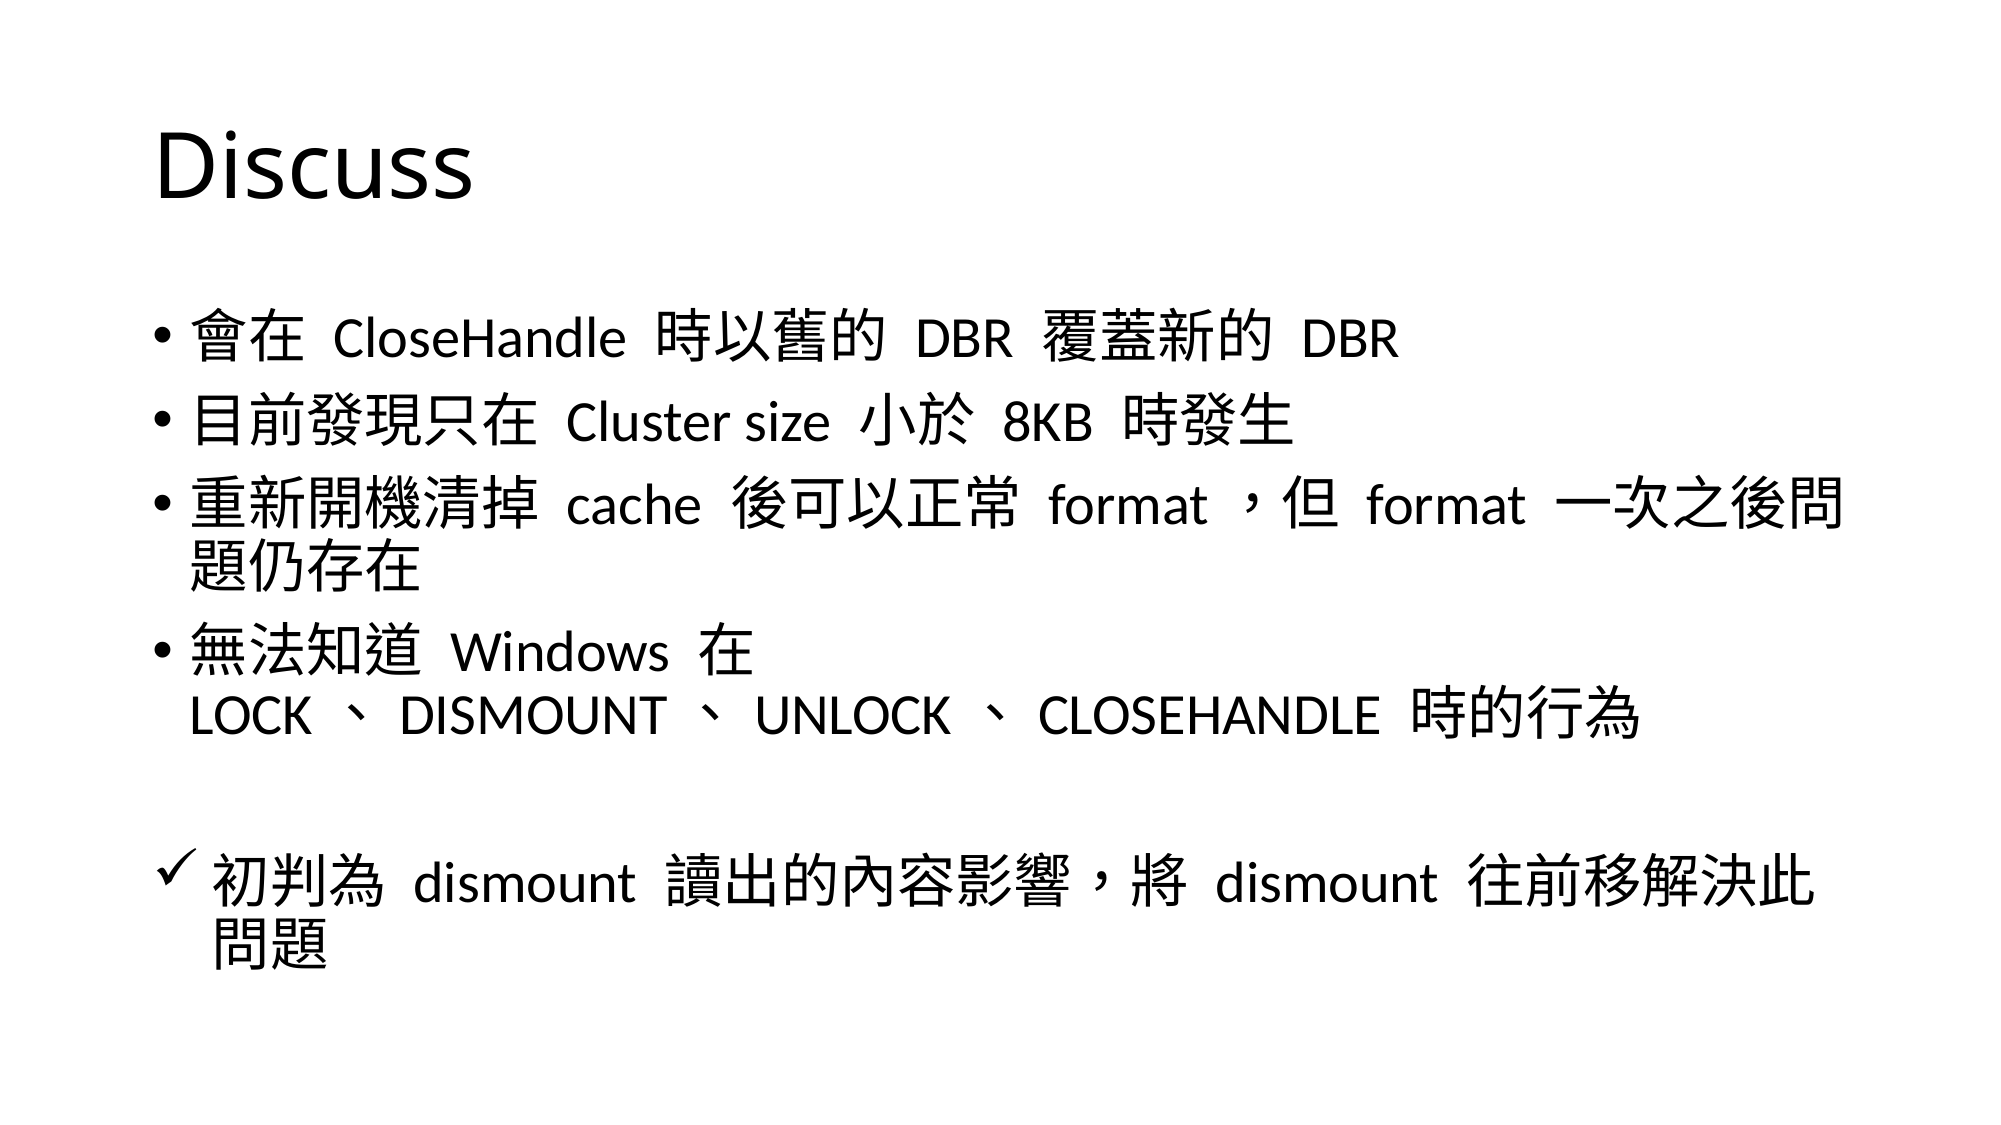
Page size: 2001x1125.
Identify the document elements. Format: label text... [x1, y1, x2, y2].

list 會在 CloseHandle 時以舊的 DBR 覆蓋新的 DBR 目前發現只在 Cluster size 小於 8KB 時發生 重新開機清掉 cache 後可以正常 format，但 format 一次之後問題仍存在 無法知道 Windows 在 LOCK、DISMOUNT、UNLOCK、CLOSEHANDLE 時的行為 初判為 dismount 讀出的內容影響，將 dismount 往前移解決此問題 [137, 299, 1863, 1014]
title Discuss [137, 59, 1863, 278]
